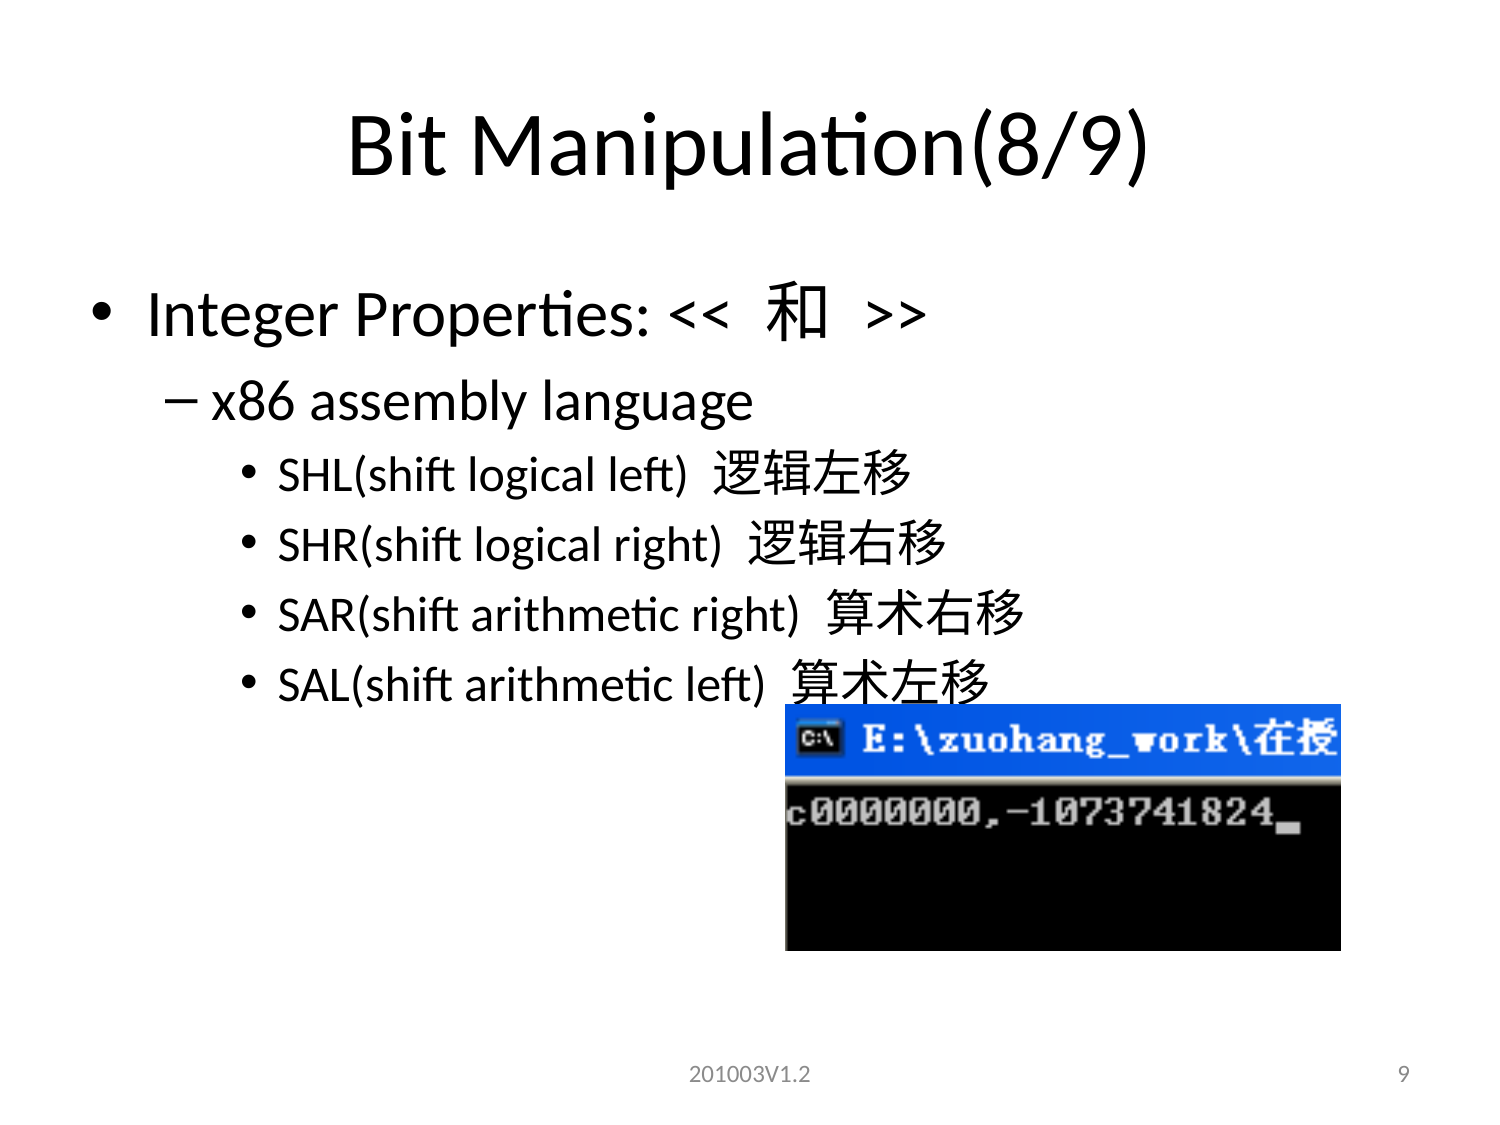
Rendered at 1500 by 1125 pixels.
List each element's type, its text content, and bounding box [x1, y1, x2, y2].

picture [785, 703, 1341, 952]
footer 201003V1.2 [512, 1042, 988, 1103]
list Integer Properties: << 和 >> x86 assembly language SHL(shift logical left) 逻辑左移 SHR(shift logical right) 逻辑右移 SAR(shift arithmetic right) 算术右移 SAL(shift arithmetic left) 算术左移 [75, 262, 1425, 1005]
slide_number 9 [1074, 1042, 1425, 1103]
title Bit Manipulation(8/9) [75, 45, 1425, 233]
